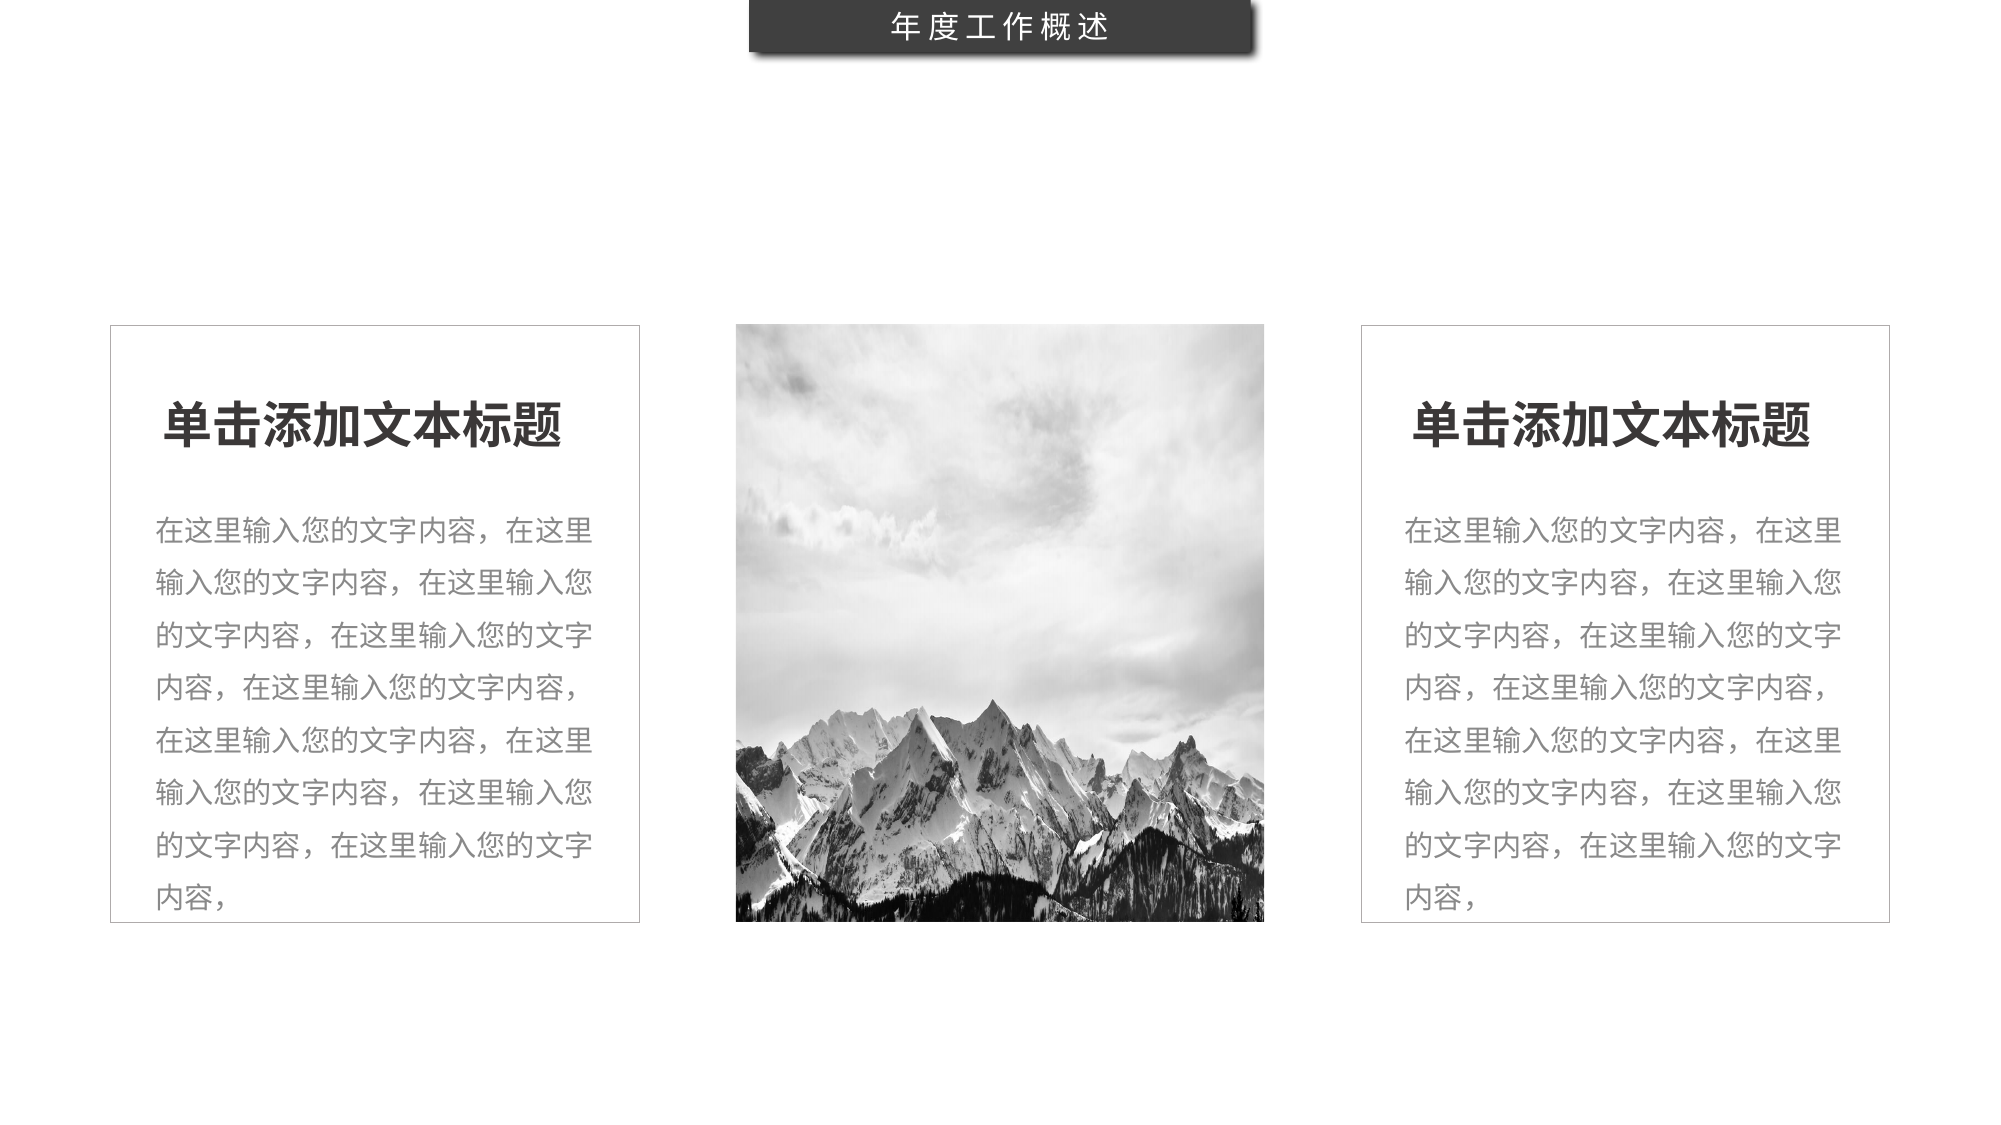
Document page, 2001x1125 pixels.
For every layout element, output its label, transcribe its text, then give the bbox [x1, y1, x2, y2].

text_box [735, 324, 1265, 923]
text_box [110, 324, 640, 922]
text_box 年度工作概述 [749, 0, 1251, 53]
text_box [1360, 324, 1890, 922]
